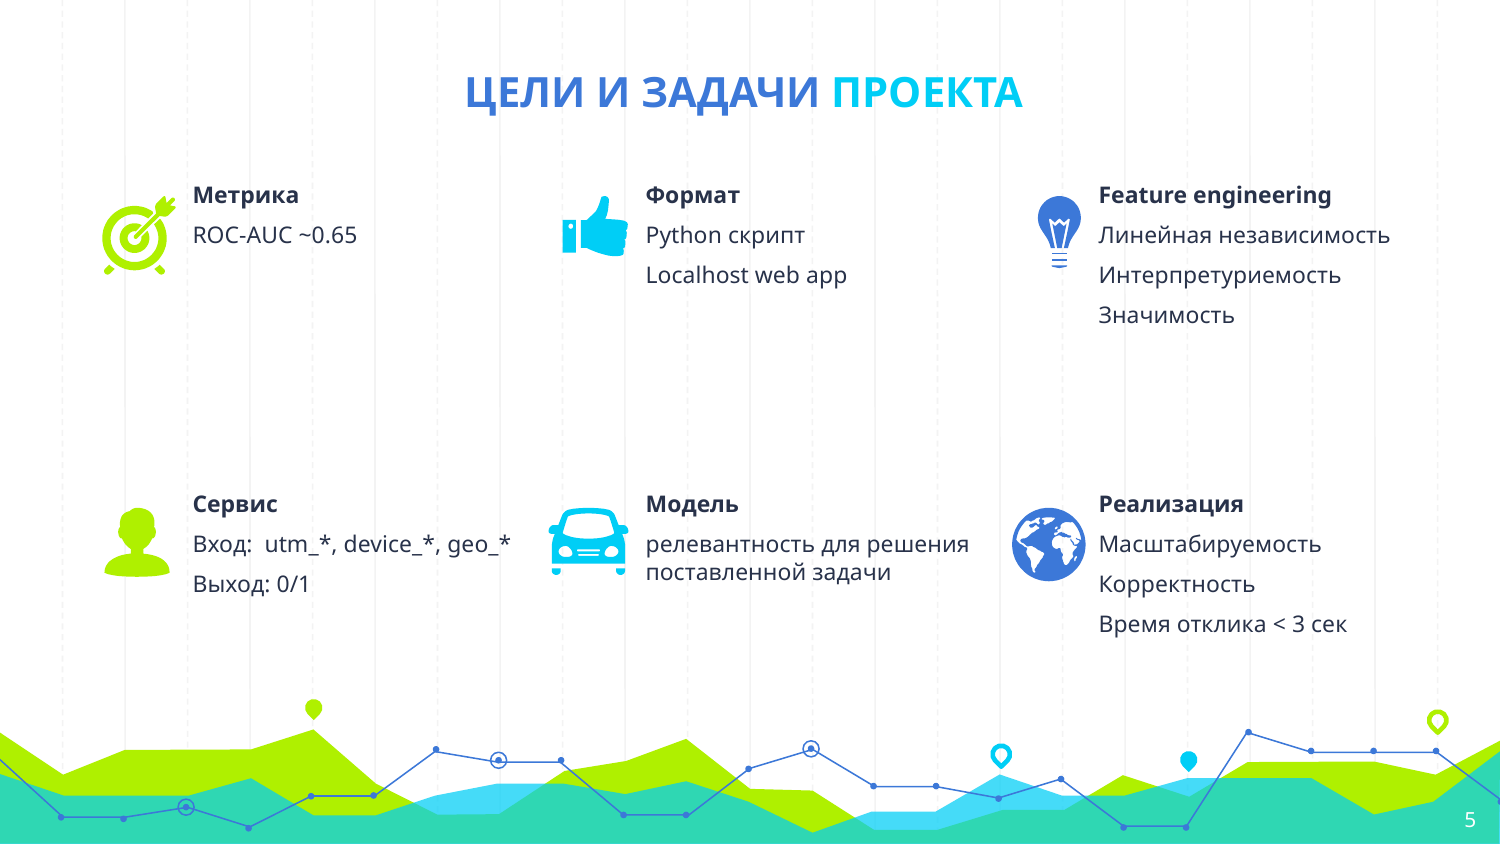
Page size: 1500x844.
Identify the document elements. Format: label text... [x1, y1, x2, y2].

list Feature engineering Линейная независимость Интерпретуриемость Значимость [1083, 165, 1447, 377]
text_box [562, 195, 628, 257]
list Реализация Масштабируемость Корректность Время отклика < 3 сек [1083, 474, 1447, 687]
list Сервис Вход: utm_*, device_*, geo_* Выход: 0/1 [177, 474, 541, 687]
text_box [1037, 195, 1082, 269]
text_box [104, 507, 170, 577]
list Метрика ROC-AUC ~0.65 [177, 165, 541, 377]
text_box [548, 507, 629, 576]
list Модель релевантность для решения поставленной задачи [630, 474, 994, 687]
title ЦЕЛИ И ЗАДАЧИ ПРОЕКТА [171, 16, 1317, 132]
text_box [101, 195, 176, 275]
list Формат Python скрипт Localhost web app [630, 165, 994, 377]
text_box [1012, 507, 1086, 582]
slide_number <number> [1403, 791, 1491, 842]
